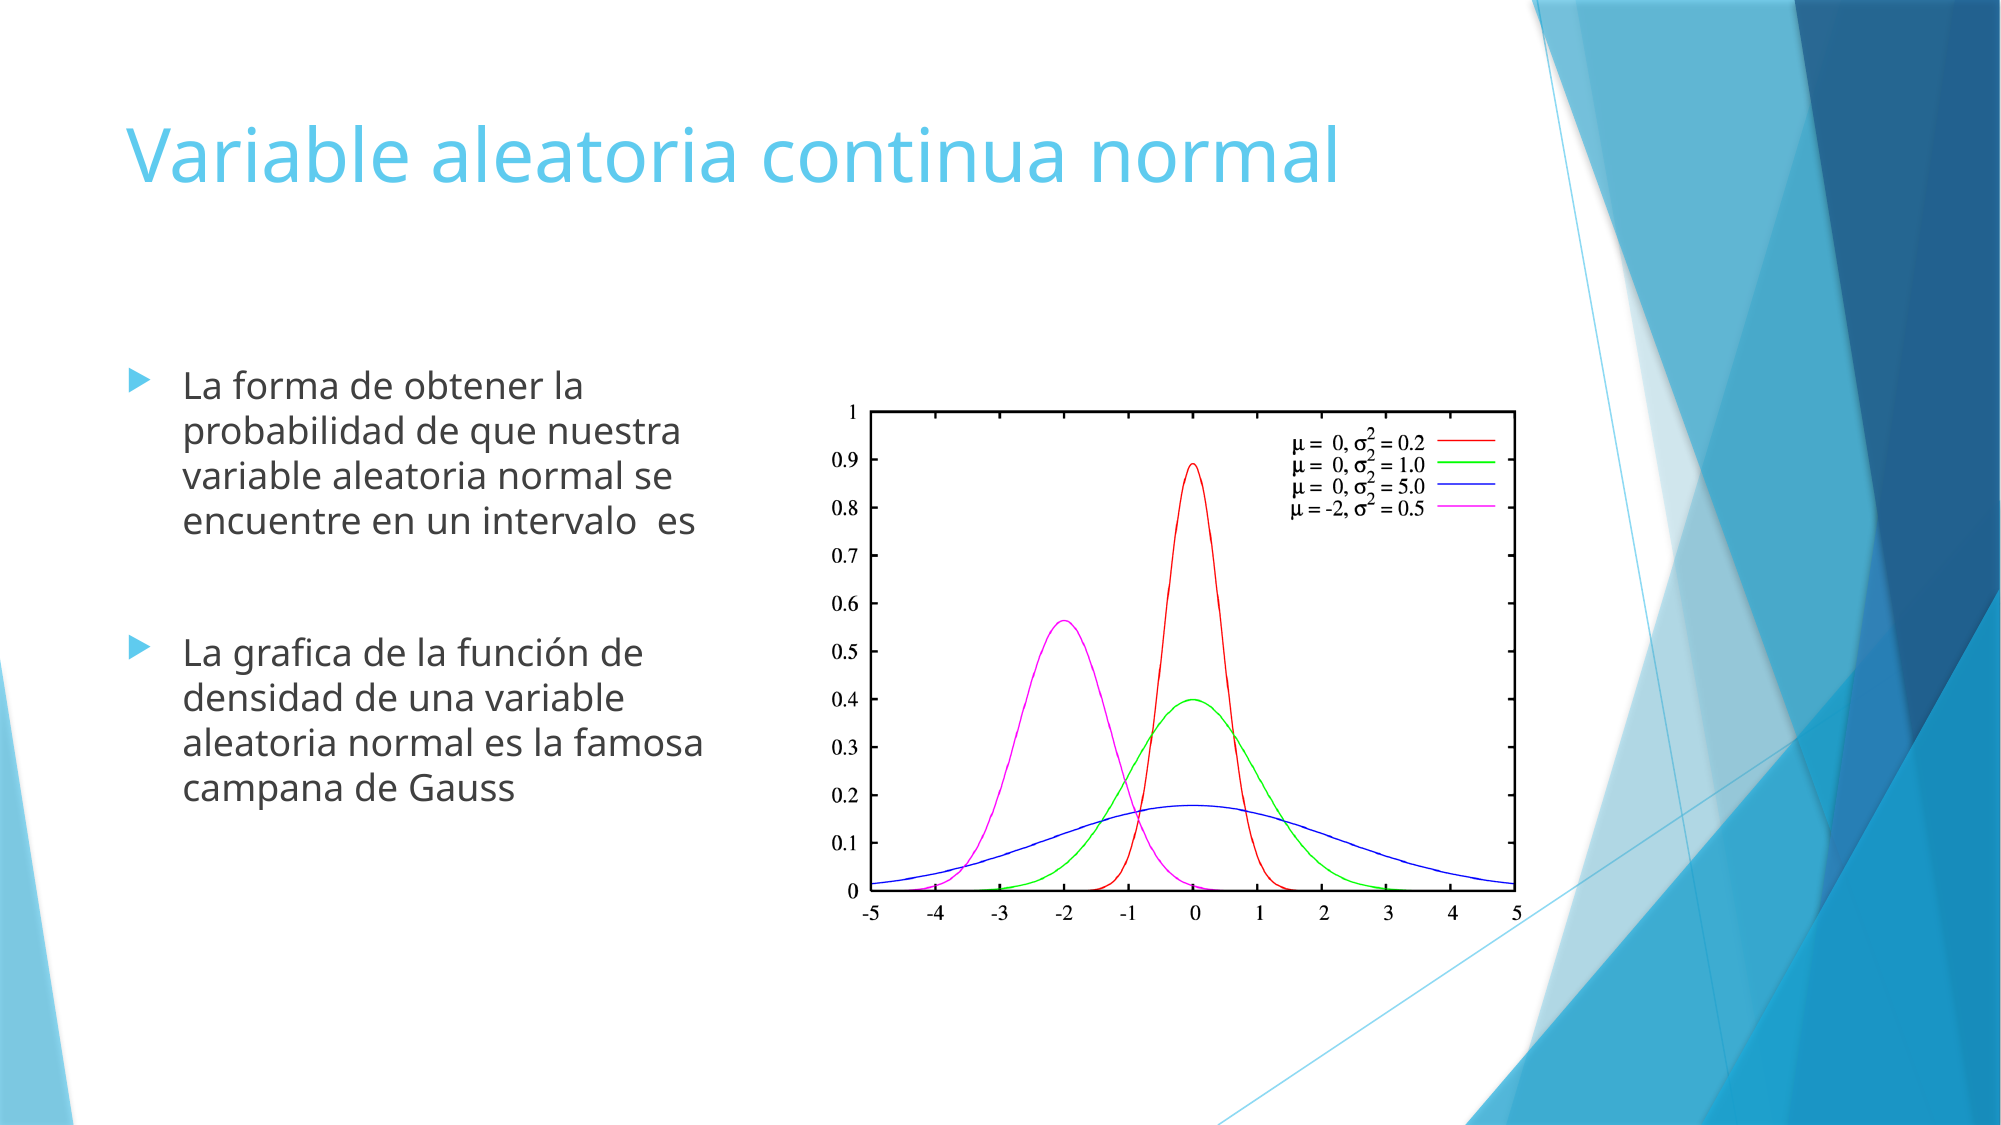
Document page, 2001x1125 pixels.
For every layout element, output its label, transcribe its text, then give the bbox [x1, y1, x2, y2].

picture [831, 402, 1522, 922]
title Variable aleatoria continua normal [111, 99, 1522, 317]
